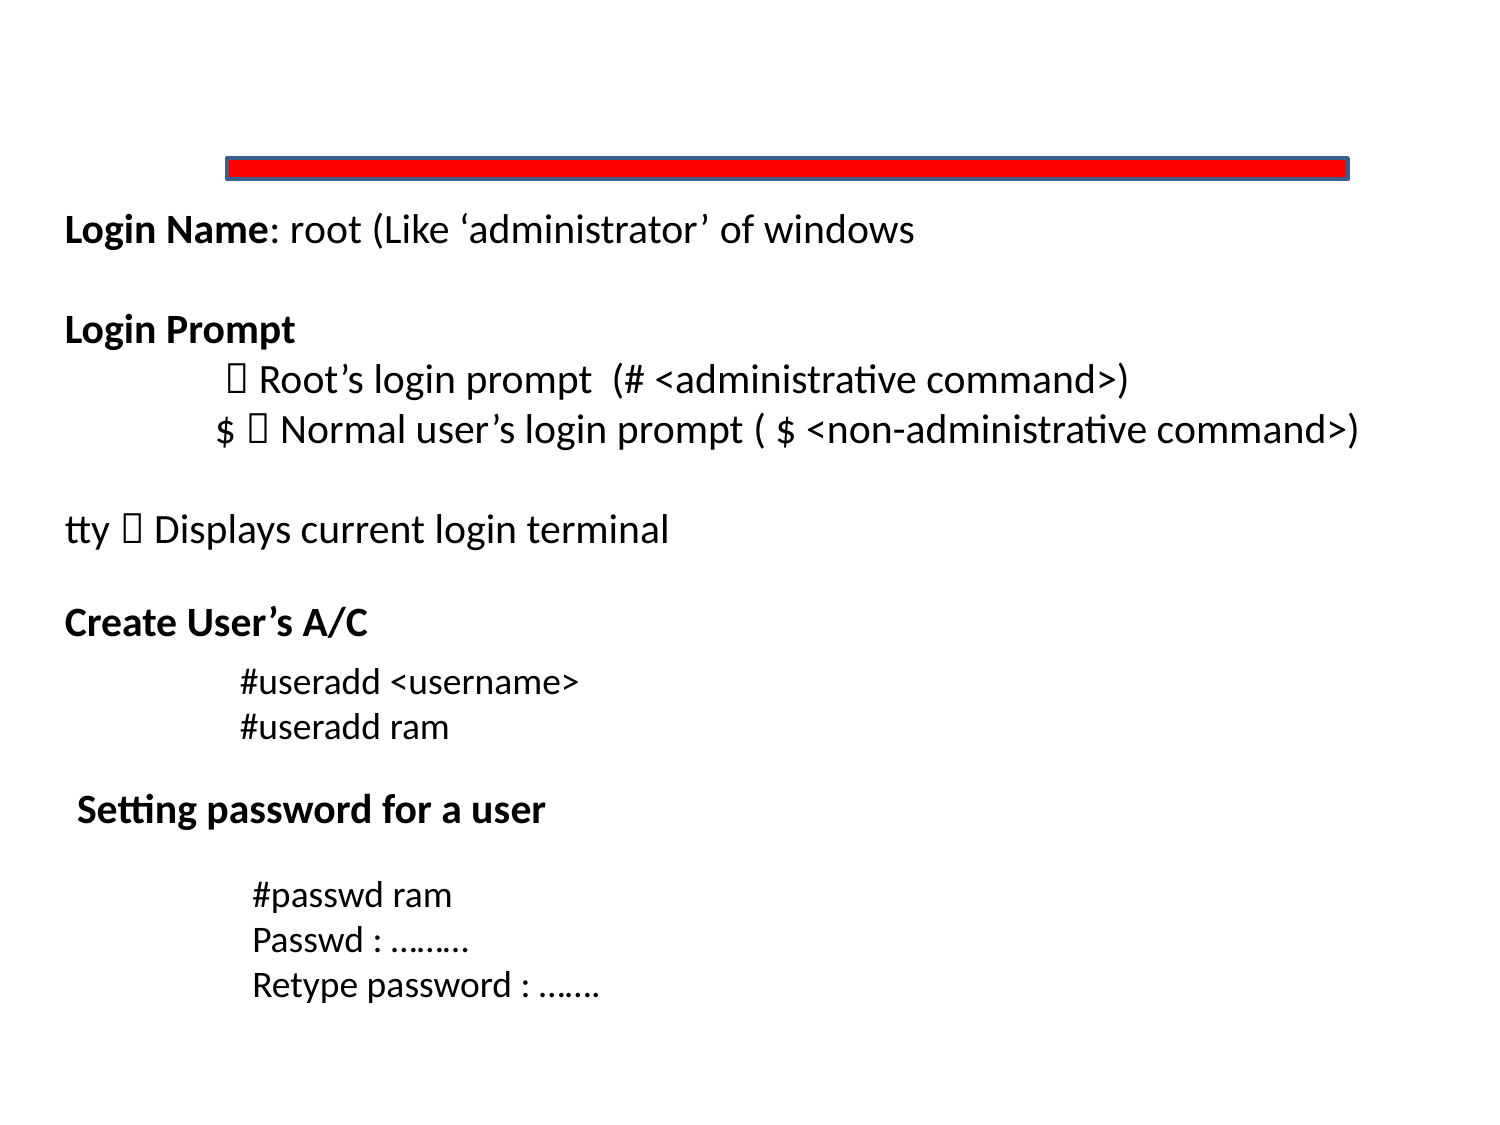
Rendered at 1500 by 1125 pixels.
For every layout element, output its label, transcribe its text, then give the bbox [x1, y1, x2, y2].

text_box #useradd <username> #useradd ram [225, 649, 1238, 755]
text_box #passwd ram Passwd : ……… Retype password : ……. [237, 862, 1250, 1013]
text_box Setting password for a user [62, 774, 875, 840]
text_box Login Name: root (Like ‘administrator’ of windows Login Prompt  Root’s login prompt (# <administrative command>) $  Normal user’s login prompt ( $ <non-administrative command>) tty  Displays current login terminal [50, 194, 1438, 560]
text_box Create User’s A/C [49, 587, 863, 653]
text_box [225, 156, 1350, 181]
